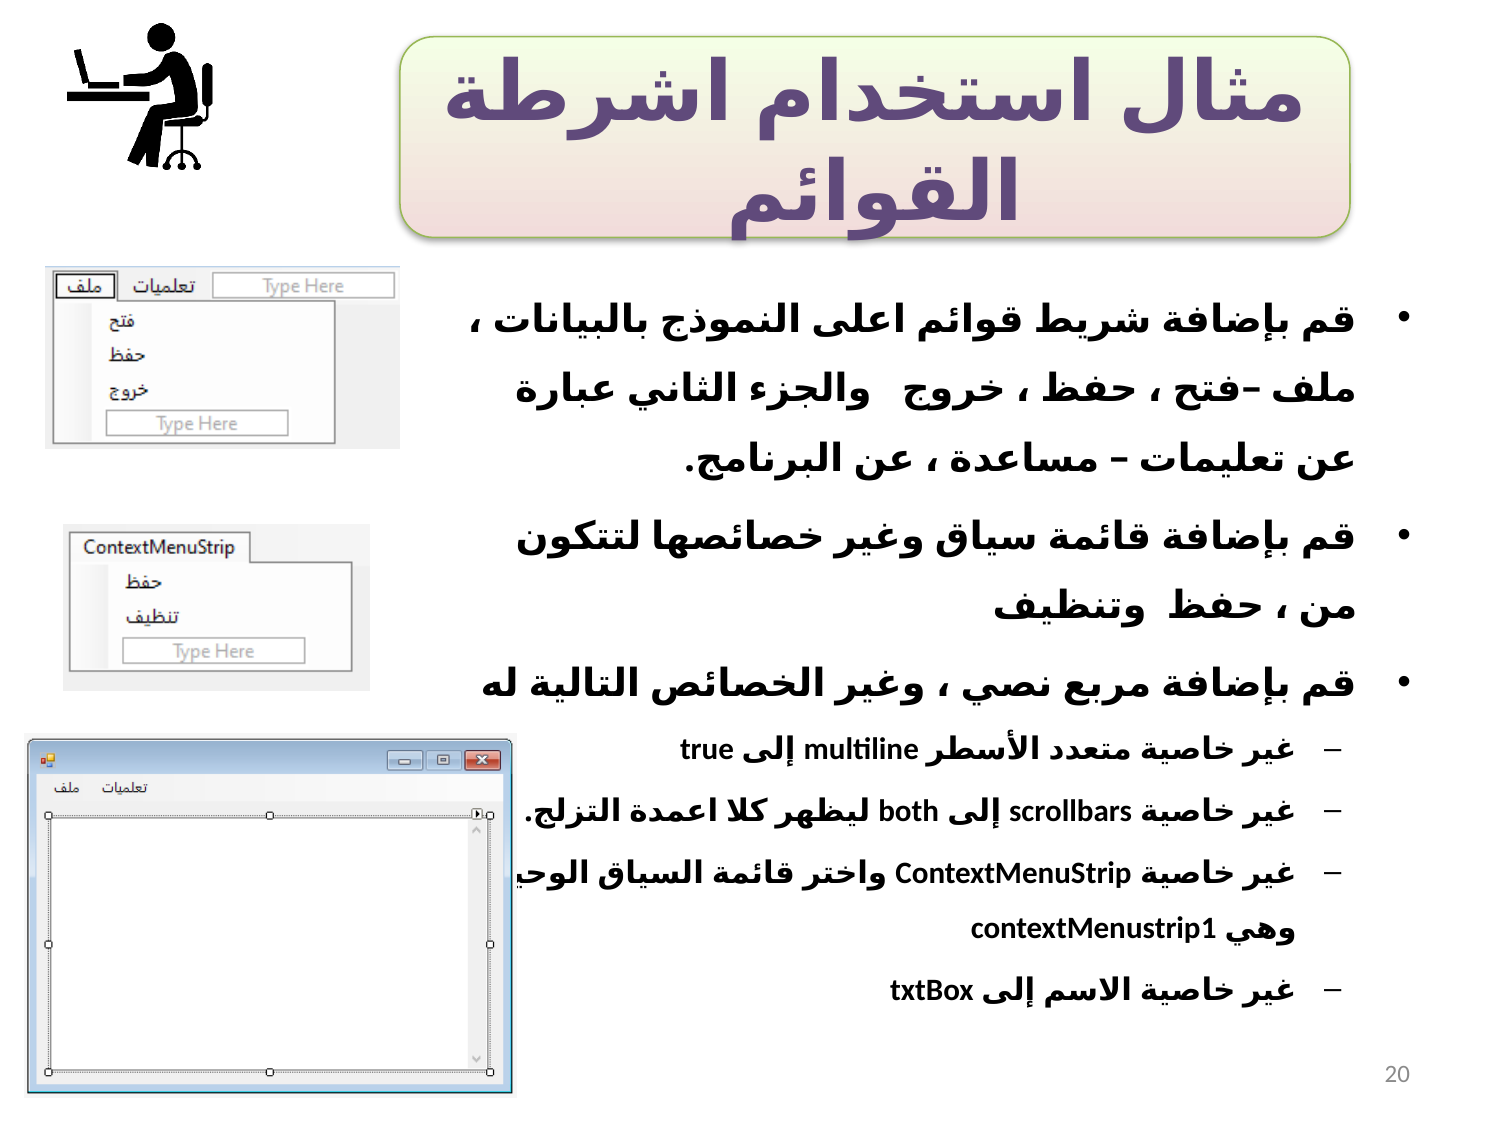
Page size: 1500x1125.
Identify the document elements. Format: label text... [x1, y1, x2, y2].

picture [63, 524, 370, 691]
slide_number 20 [1074, 1043, 1425, 1103]
picture [24, 732, 517, 1098]
picture [44, 265, 401, 450]
list قم بإضافة شريط قوائم اعلى النموذج بالبيانات ، ملف –فتح ، حفظ ، خروج والجزء الثاني عبارة عن تعليمات – مساعدة ، عن البرنامج. قم بإضافة قائمة سياق وغير خصائصها لتتكون من ، حفظ وتنظيف قم بإضافة مربع نصي ، وغير الخصائص التالية له غير خاصية متعدد الأسطر multiline إلى true غير خاصية scrollbars إلى both ليظهر كلا اعمدة التزلج. غير خاصية ContextMenuStrip واختر قائمة السياق الوحيدة وهي contextMenustrip1 غير خاصية الاسم إلى txtBox [450, 262, 1425, 1043]
text_box مثال استخدام اشرطة القوائم [399, 35, 1351, 239]
picture [66, 23, 213, 170]
